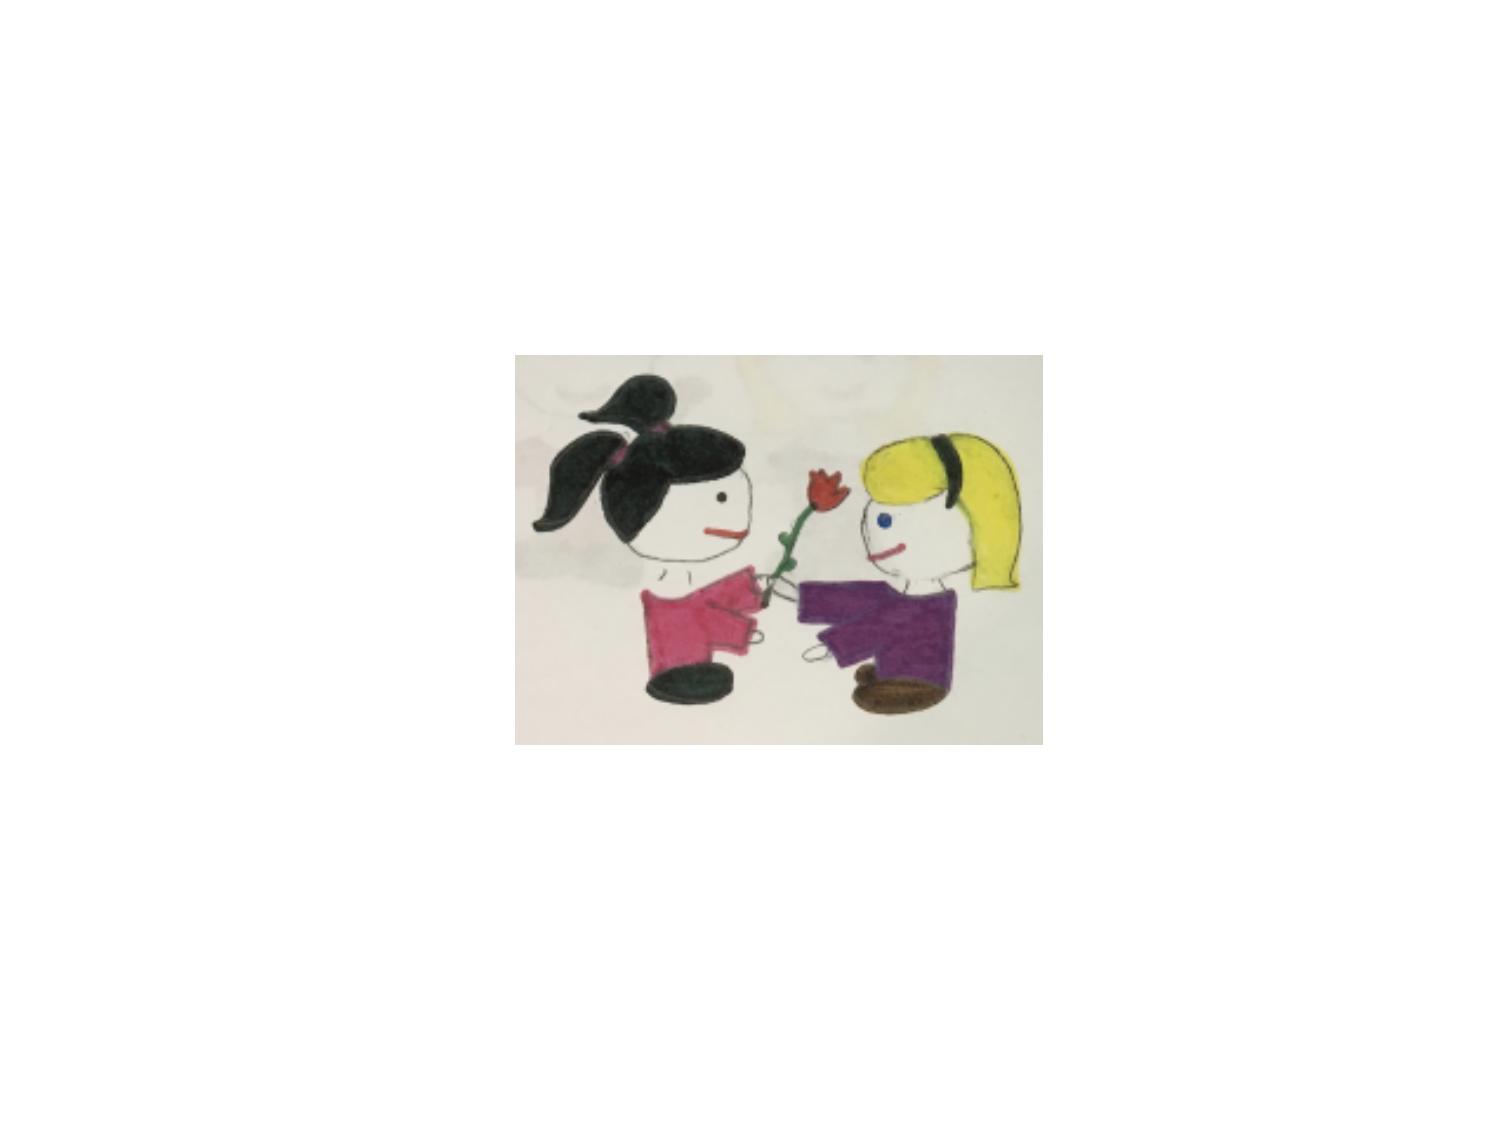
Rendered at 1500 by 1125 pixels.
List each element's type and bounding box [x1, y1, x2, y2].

picture [515, 354, 1043, 746]
